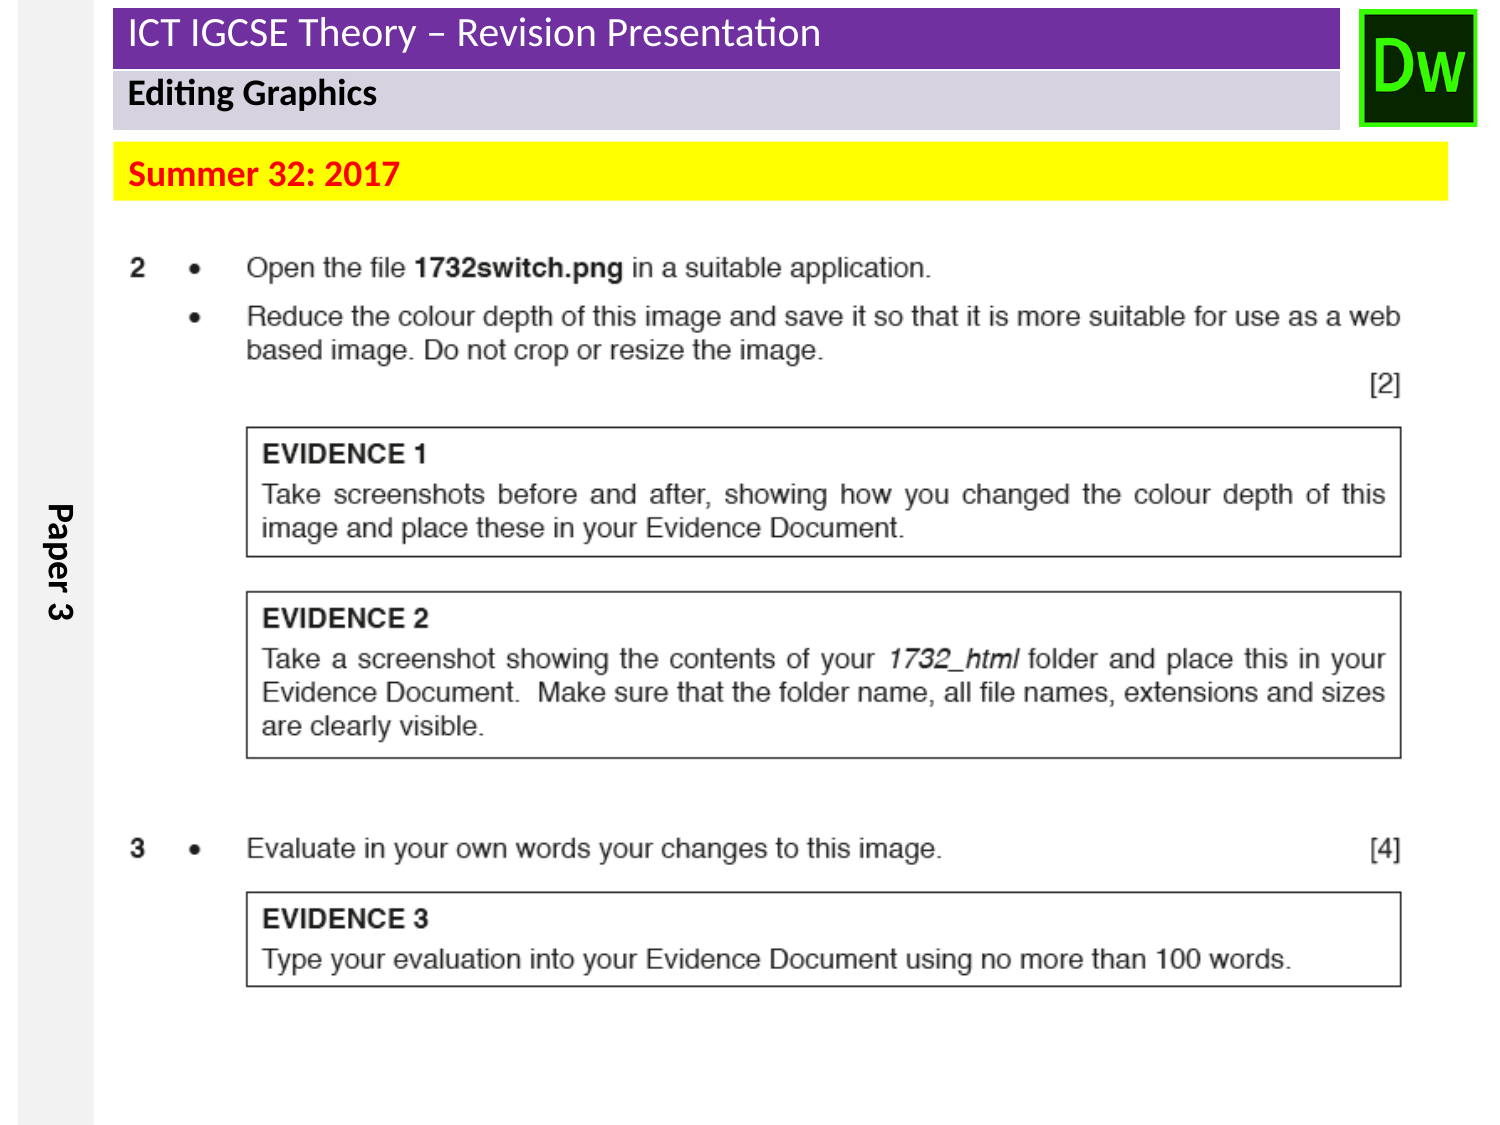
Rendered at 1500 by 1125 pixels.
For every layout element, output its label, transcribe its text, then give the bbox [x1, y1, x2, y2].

picture [113, 243, 1449, 1020]
picture [1359, 9, 1478, 127]
list Summer 32: 2017 [113, 141, 1449, 201]
